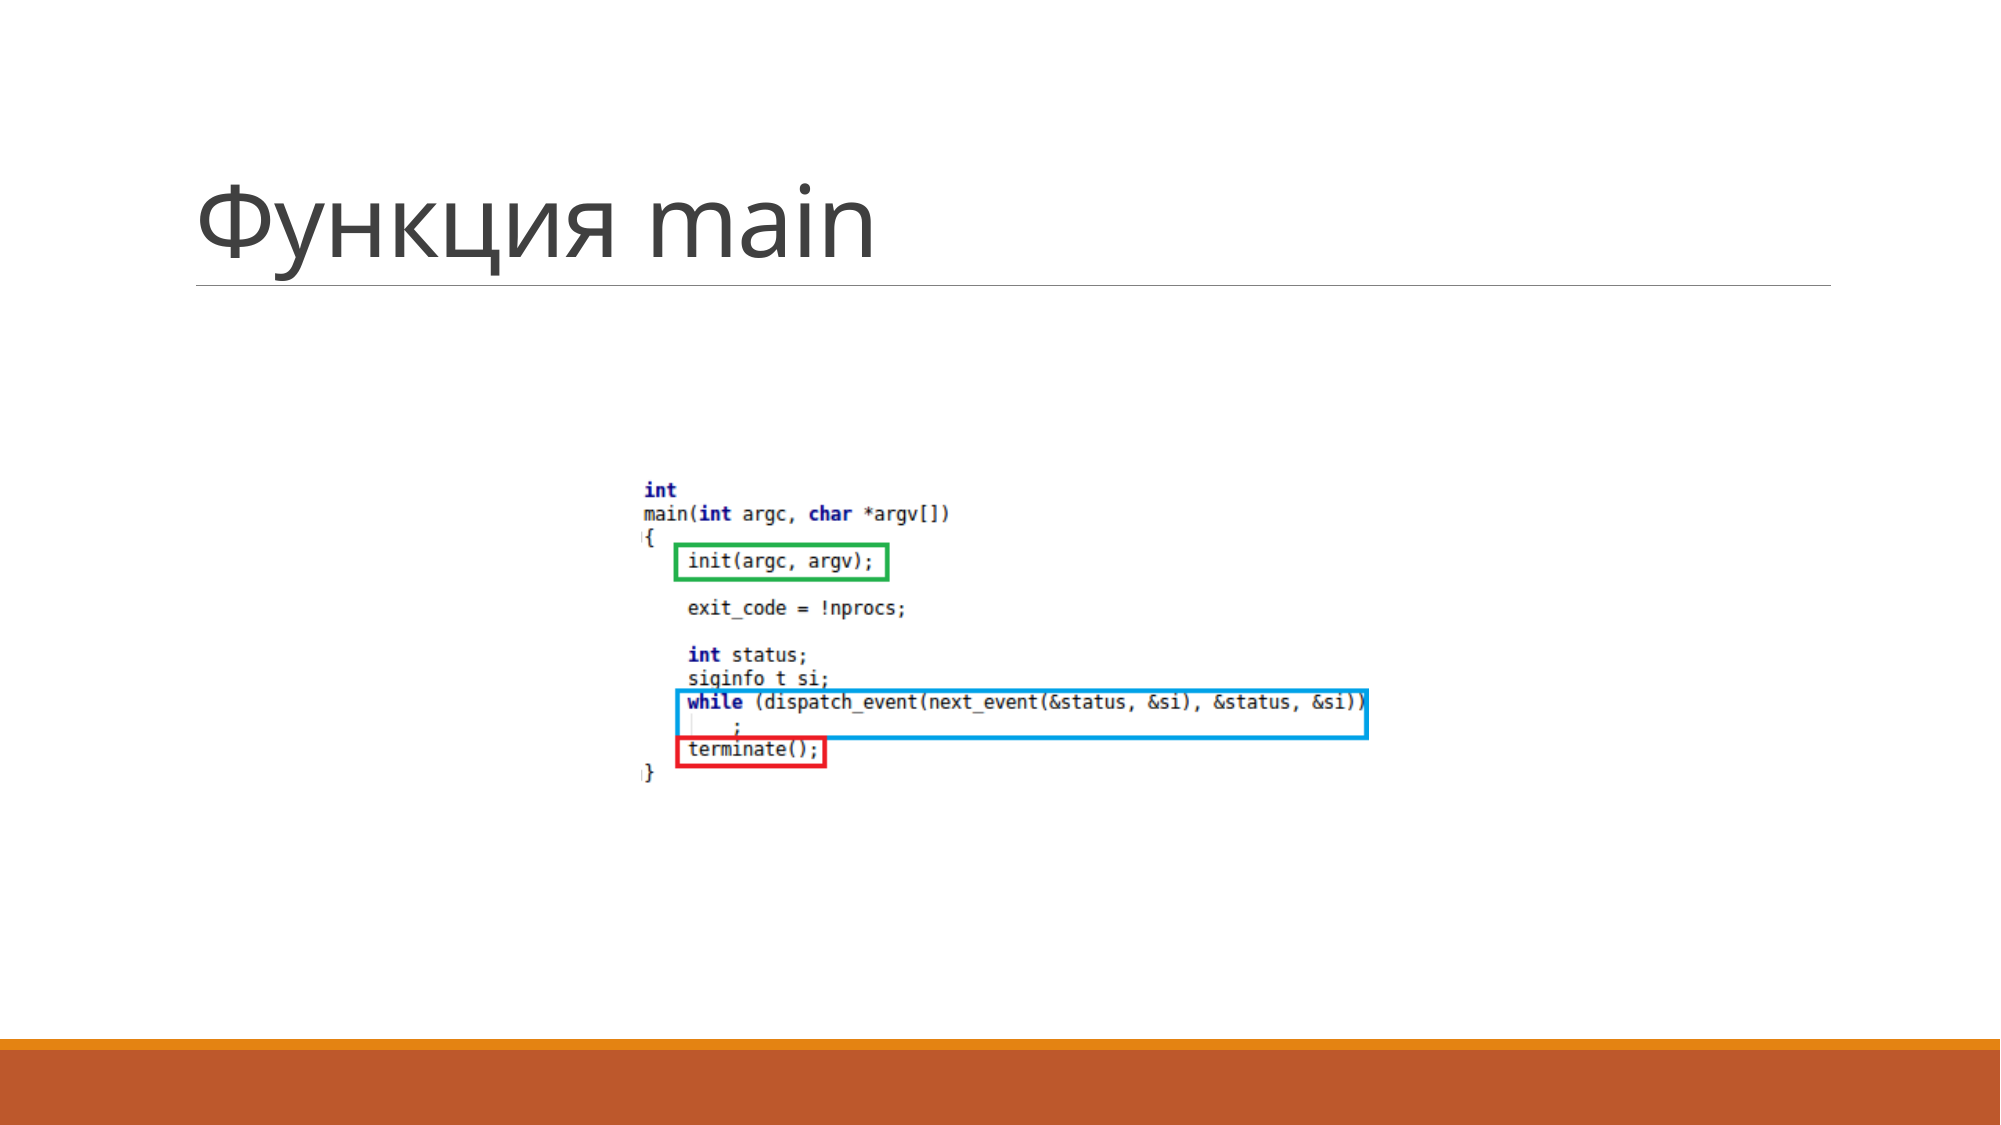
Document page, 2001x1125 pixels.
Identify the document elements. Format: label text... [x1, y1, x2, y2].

title Функция main [180, 47, 1830, 285]
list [641, 476, 1369, 789]
